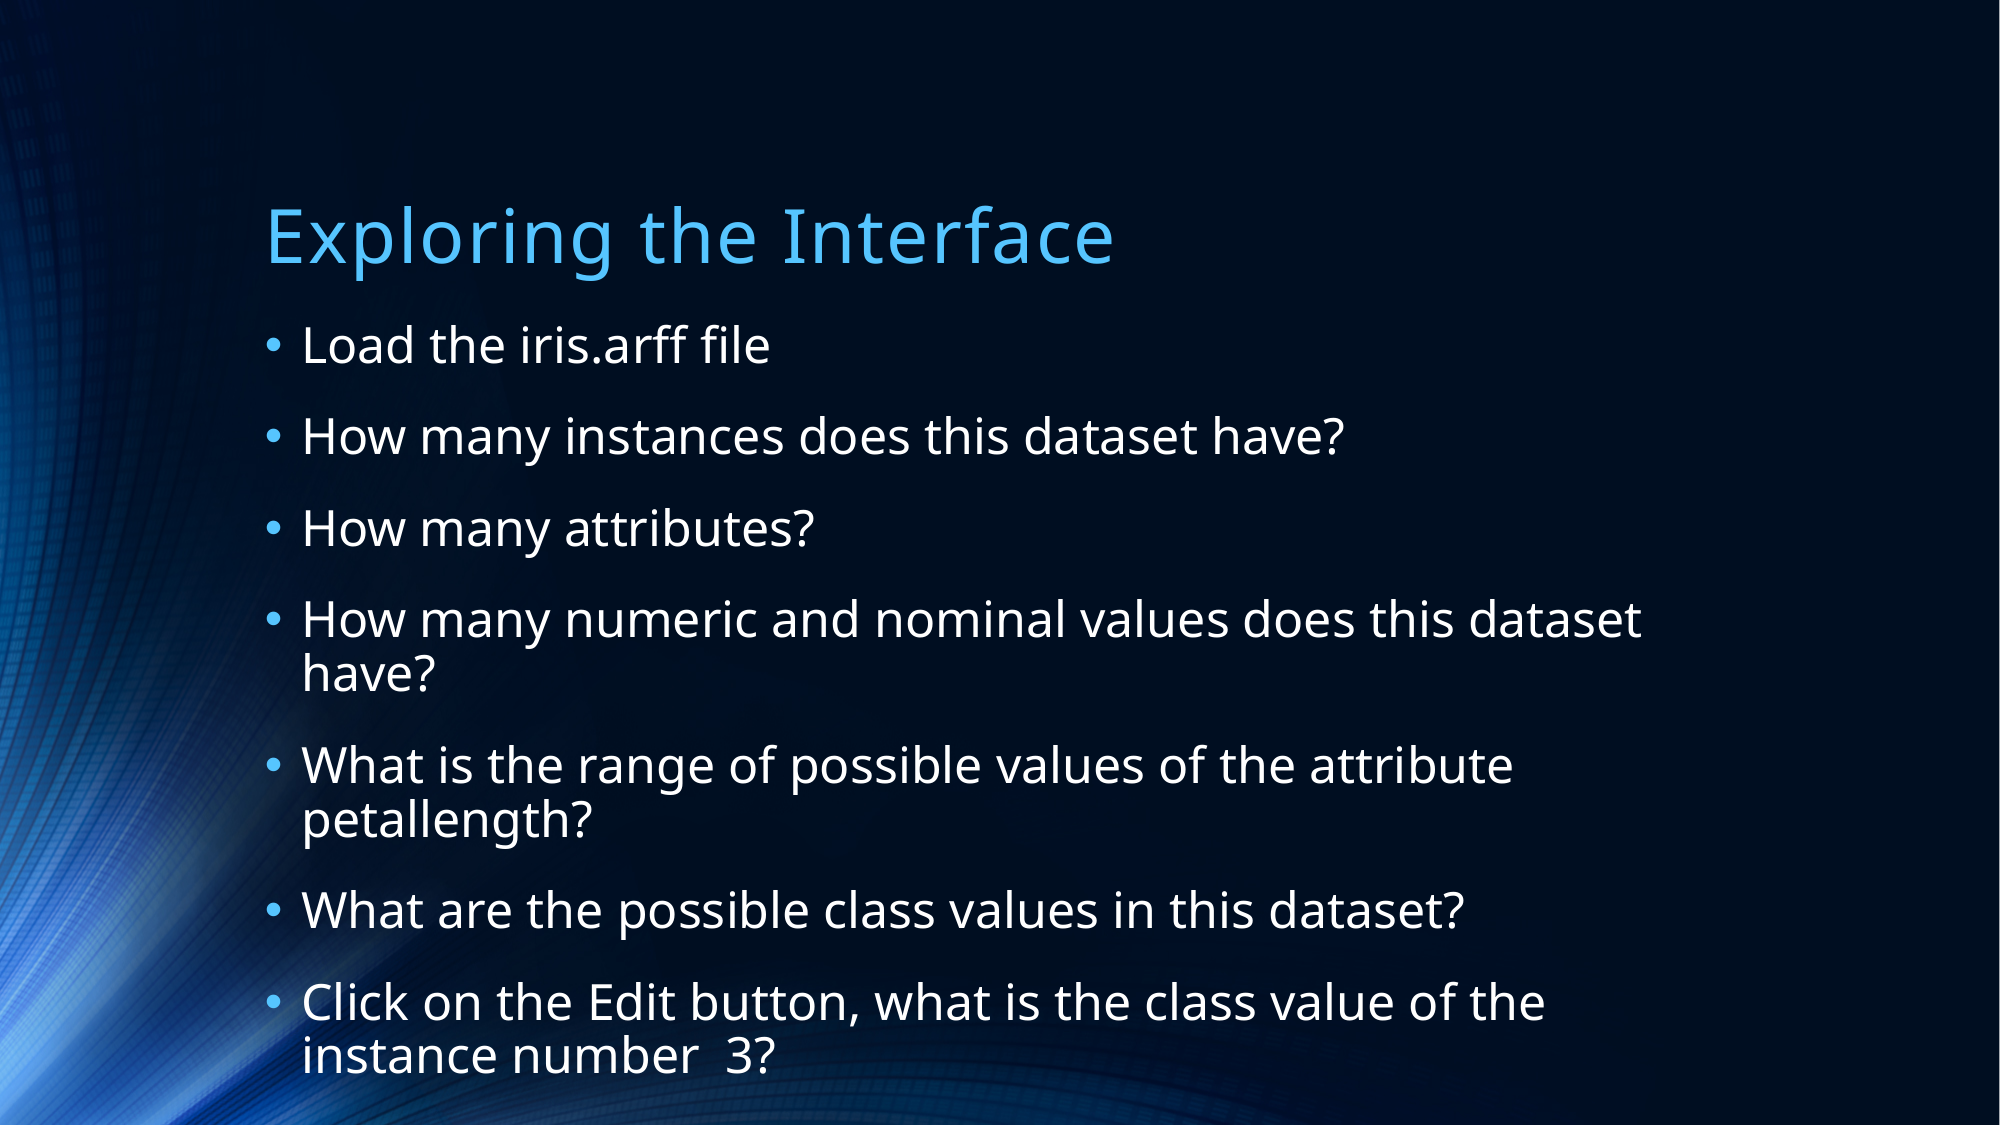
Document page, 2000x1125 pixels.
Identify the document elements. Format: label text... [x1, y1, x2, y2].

picture [0, 0, 2000, 1125]
list Load the iris.arff file How many instances does this dataset have? How many attributes? How many numeric and nominal values does this dataset have? What is the range of possible values of the attribute petallength? What are the possible class values in this dataset? Click on the Edit button, what is the class value of the instance number 3? [249, 312, 1749, 988]
title Exploring the Interface [249, 62, 1750, 288]
